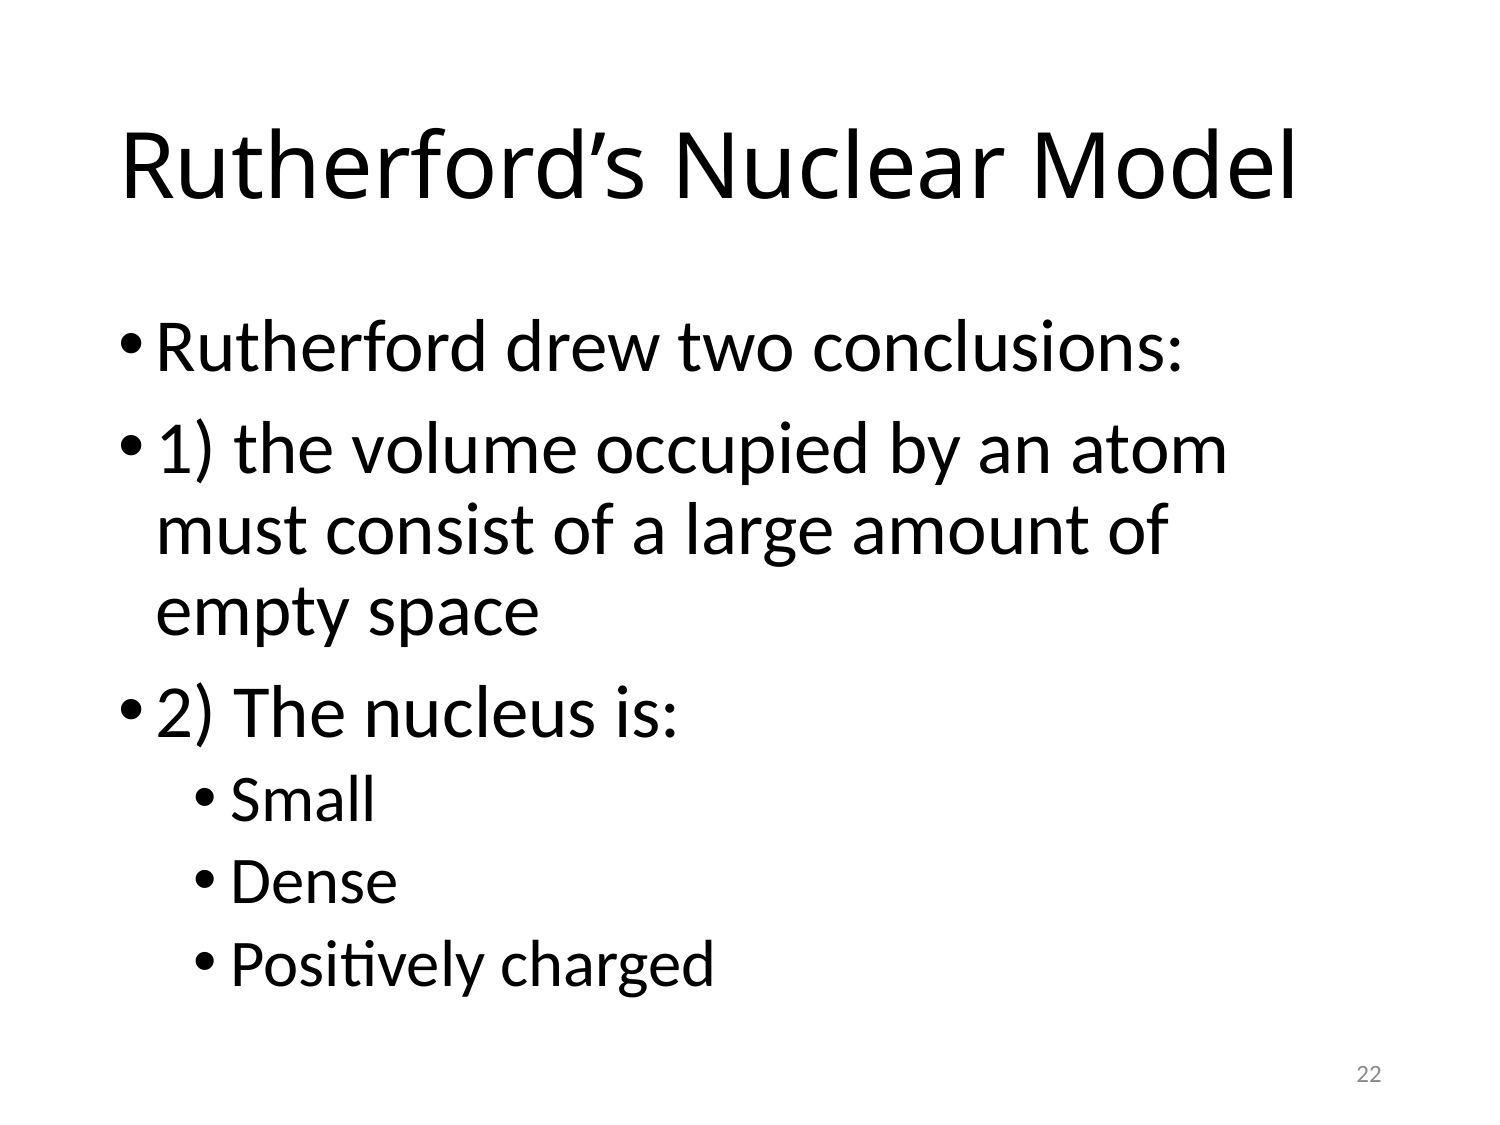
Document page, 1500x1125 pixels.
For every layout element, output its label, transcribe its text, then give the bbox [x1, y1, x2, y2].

list Rutherford drew two conclusions: 1) the volume occupied by an atom must consist of a large amount of empty space 2) The nucleus is: Small Dense Positively charged [103, 299, 1397, 1014]
title Rutherford’s Nuclear Model [103, 59, 1397, 278]
slide_number 22 [1059, 1042, 1397, 1103]
